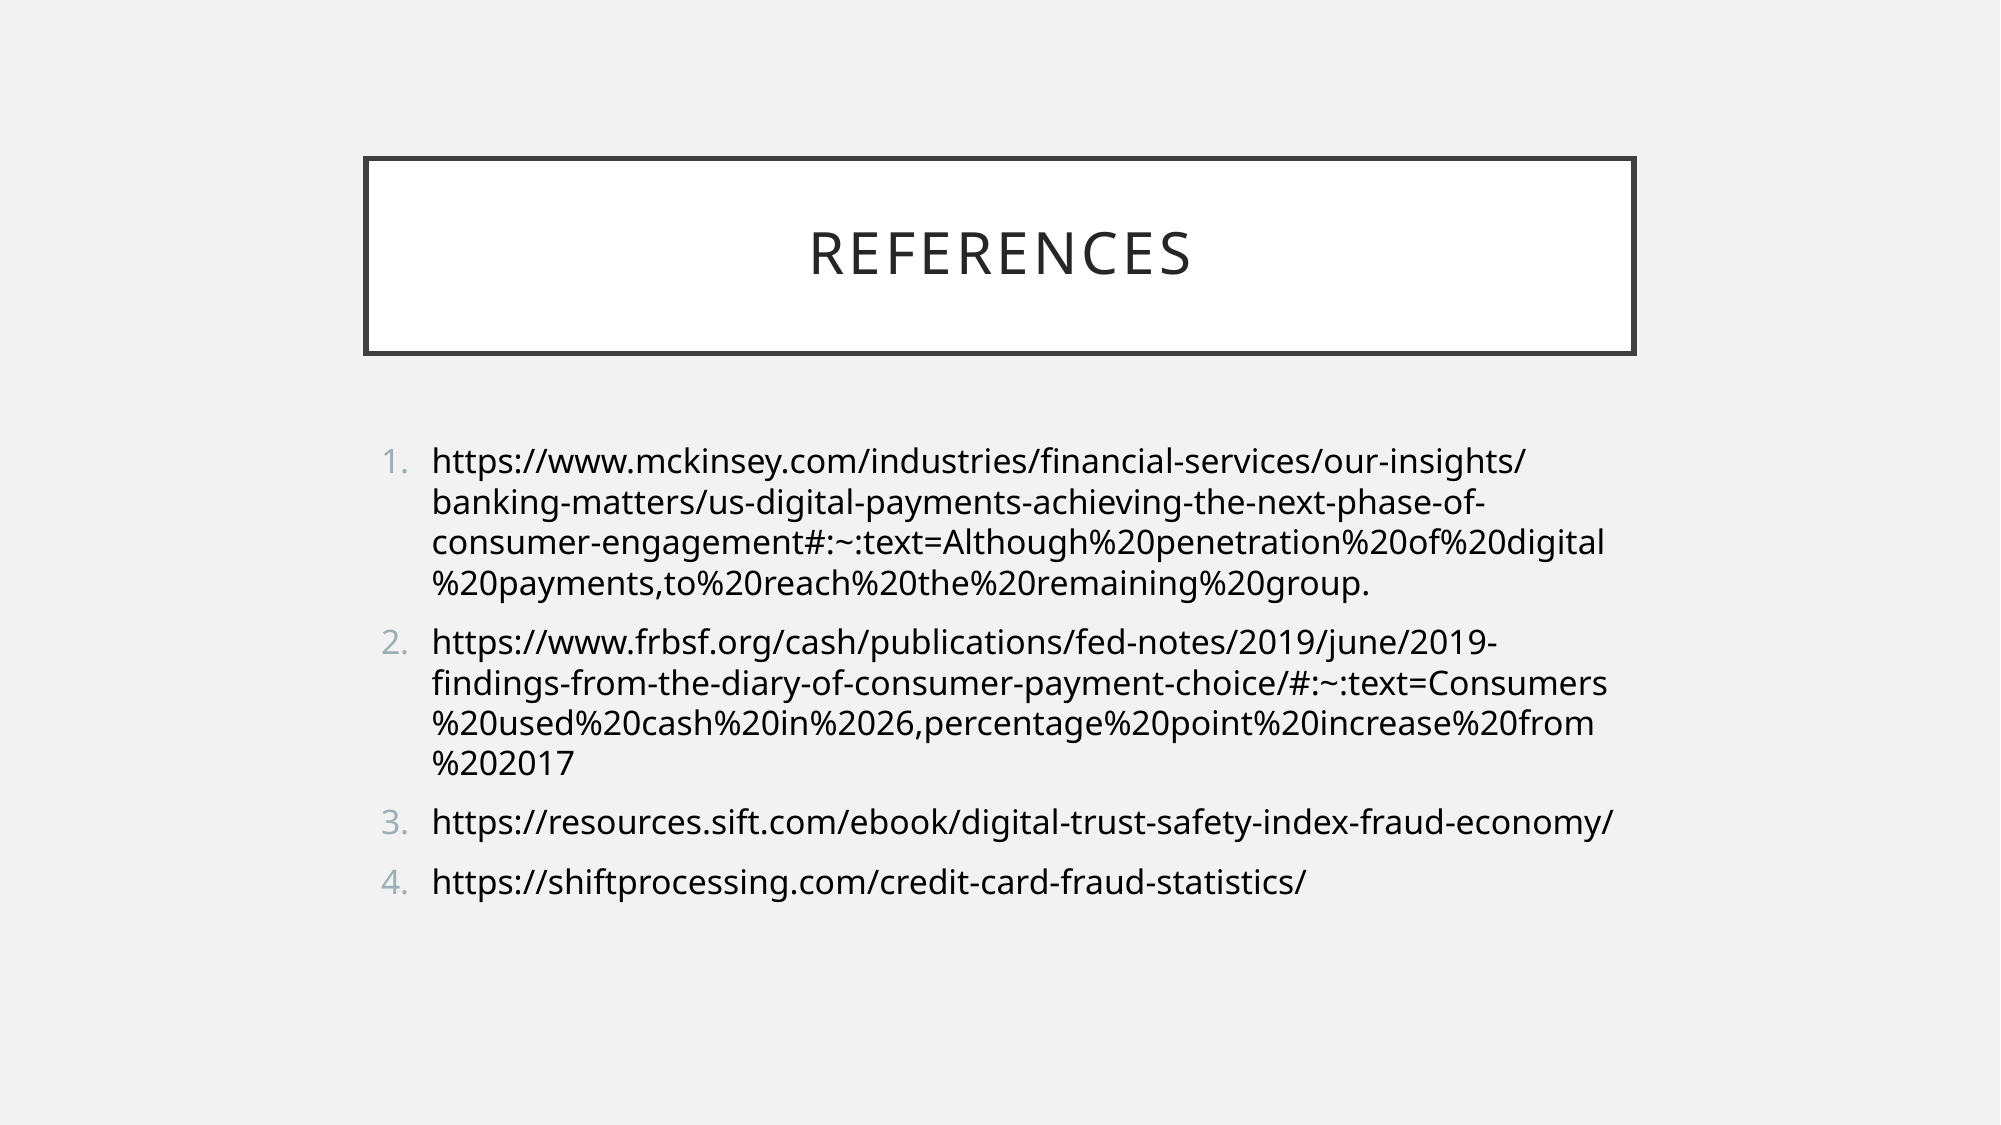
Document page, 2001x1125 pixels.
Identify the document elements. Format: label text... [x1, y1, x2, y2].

list https://www.mckinsey.com/industries/financial-services/our-insights/banking-matters/us-digital-payments-achieving-the-next-phase-of-consumer-engagement#:~:text=Although%20penetration%20of%20digital%20payments,to%20reach%20the%20remaining%20group. https://www.frbsf.org/cash/publications/fed-notes/2019/june/2019-findings-from-the-diary-of-consumer-payment-choice/#:~:text=Consumers%20used%20cash%20in%2026,percentage%20point%20increase%20from%202017 https://resources.sift.com/ebook/digital-trust-safety-index-fraud-economy/ https://shiftprocessing.com/credit-card-fraud-statistics/ [366, 432, 1634, 942]
title references [363, 156, 1637, 356]
